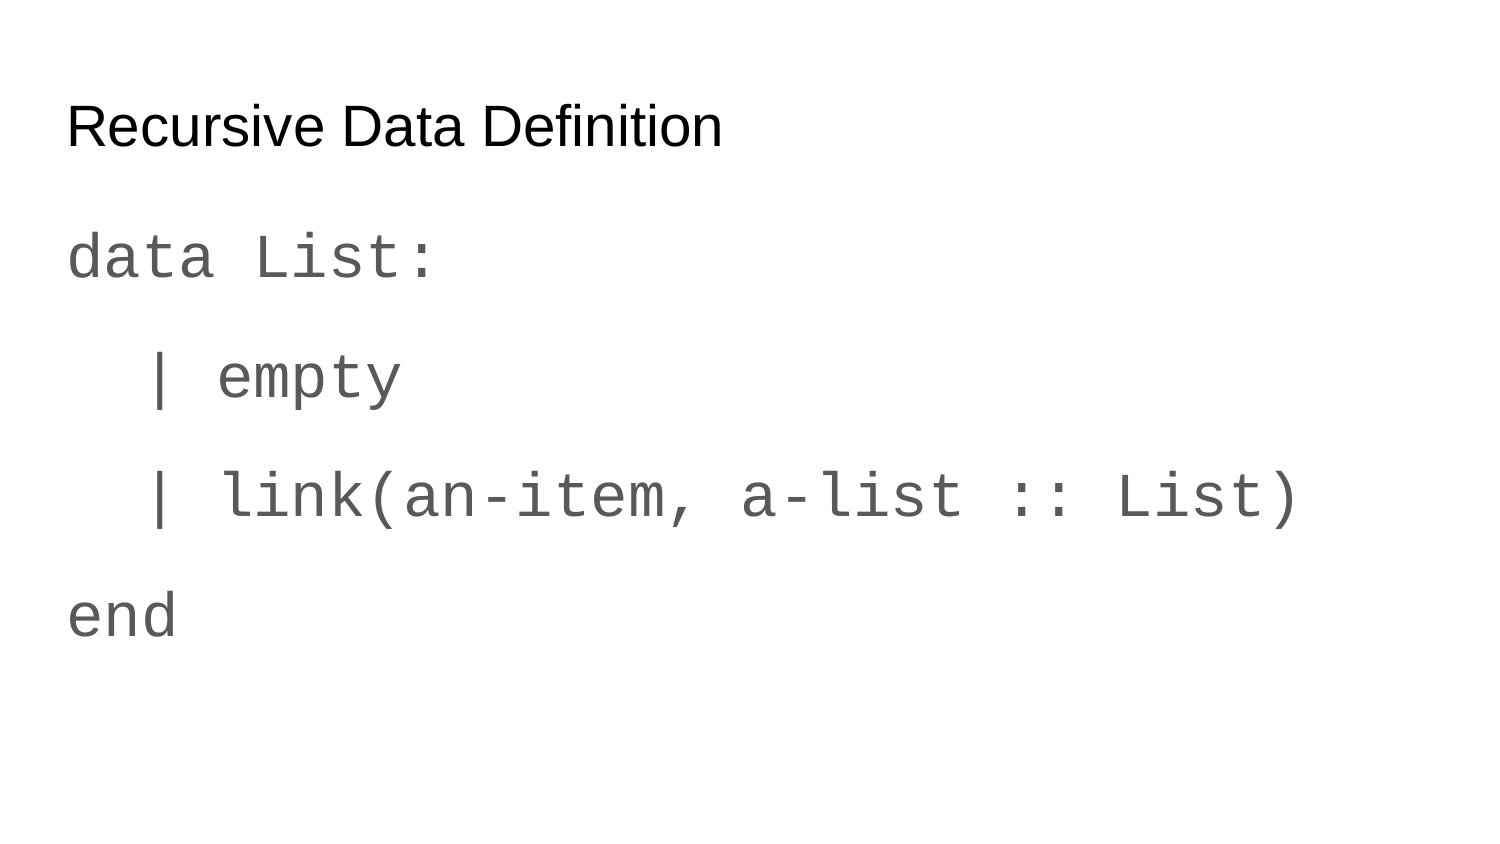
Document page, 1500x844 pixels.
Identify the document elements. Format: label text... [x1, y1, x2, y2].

title Recursive Data Definition [51, 72, 1449, 167]
list data List: | empty | link(an-item, a-list :: List) end [51, 189, 1449, 750]
